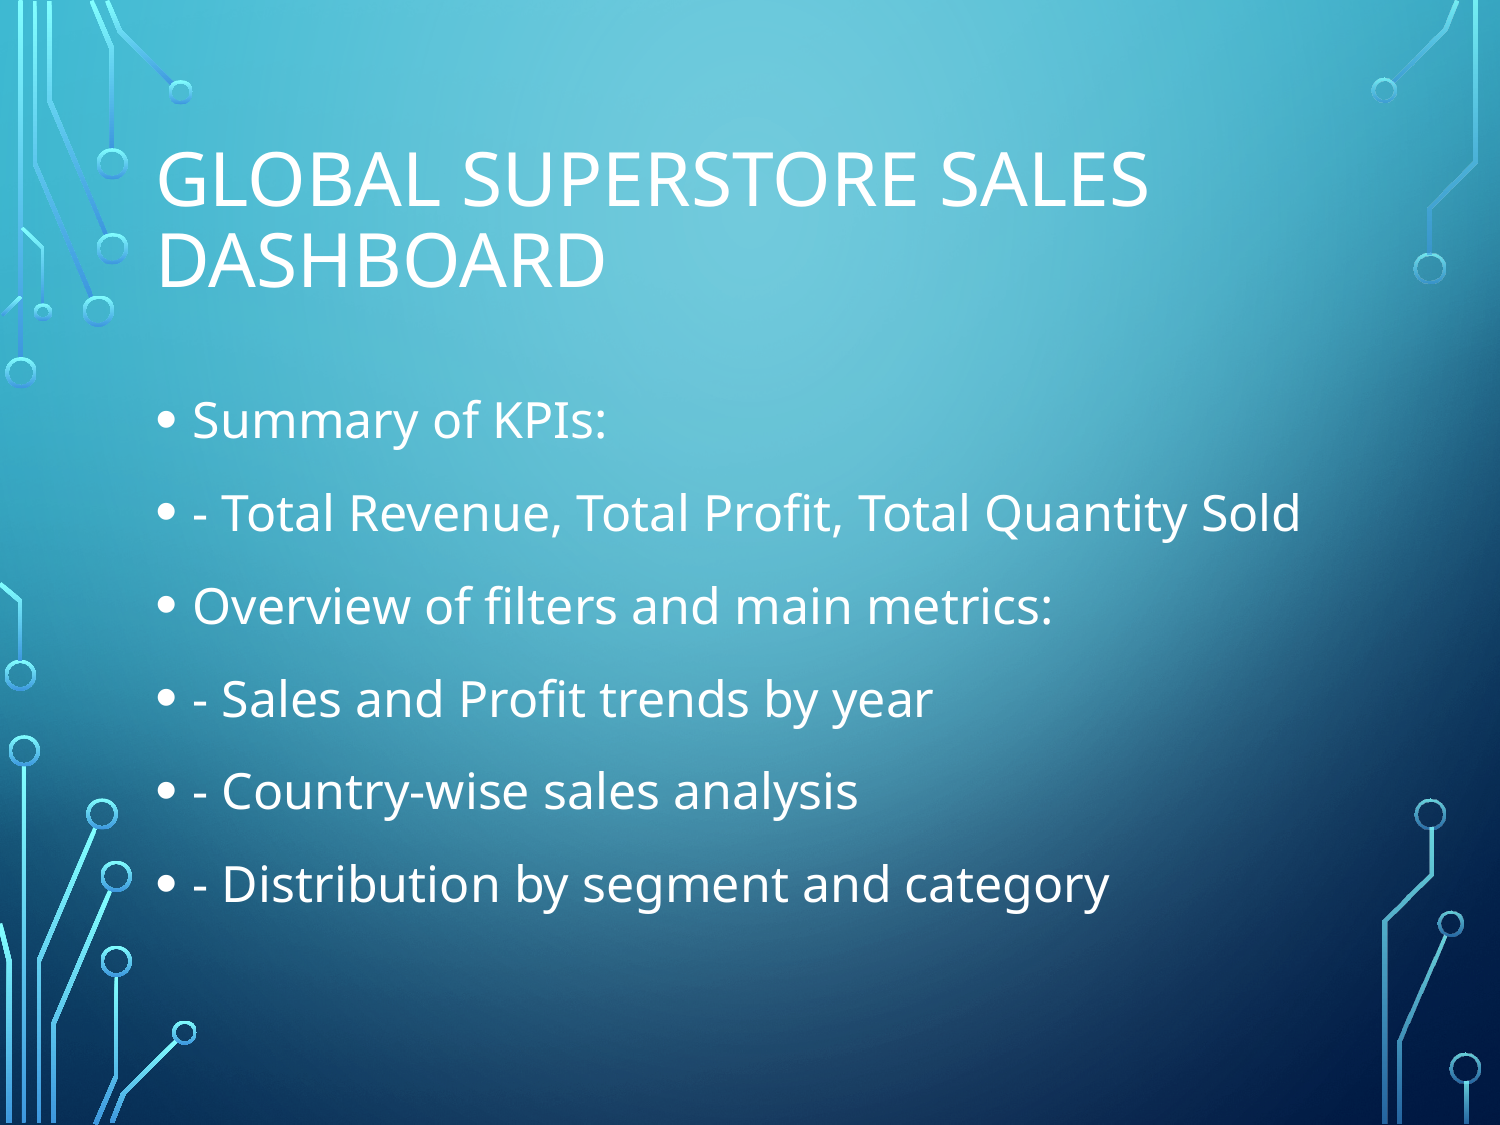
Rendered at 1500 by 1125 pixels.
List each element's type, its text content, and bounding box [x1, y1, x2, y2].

list Summary of KPIs: - Total Revenue, Total Profit, Total Quantity Sold Overview of filters and main metrics: - Sales and Profit trends by year - Country-wise sales analysis - Distribution by segment and category [140, 369, 1360, 950]
title Global Superstore Sales Dashboard [140, 101, 1360, 344]
